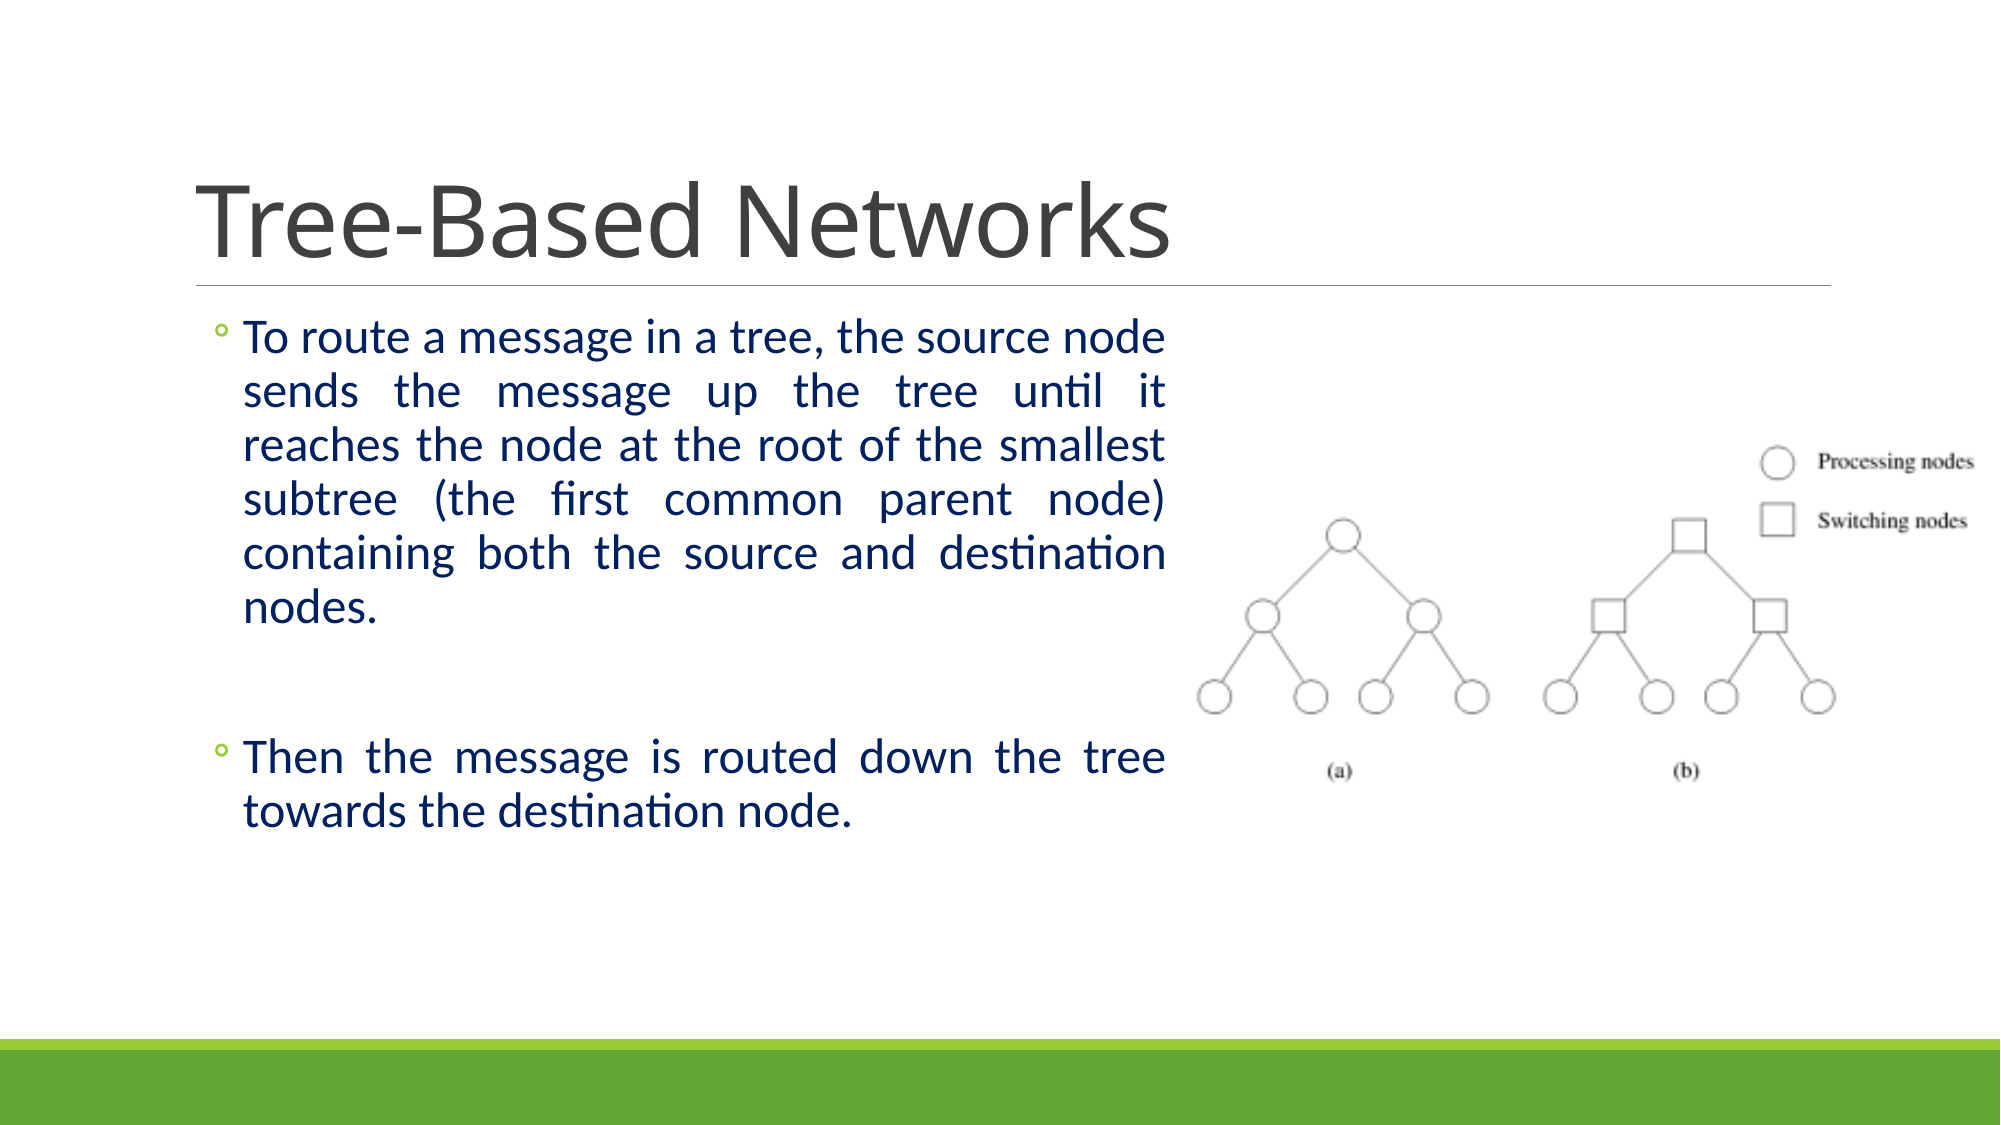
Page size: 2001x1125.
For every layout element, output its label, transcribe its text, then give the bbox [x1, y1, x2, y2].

title Tree-Based Networks [180, 47, 1830, 285]
picture [1192, 440, 1982, 788]
list To route a message in a tree, the source node sends the message up the tree until it reaches the node at the root of the smallest subtree (the first common parent node) containing both the source and destination nodes. Then the message is routed down the tree towards the destination node. [180, 302, 1168, 963]
